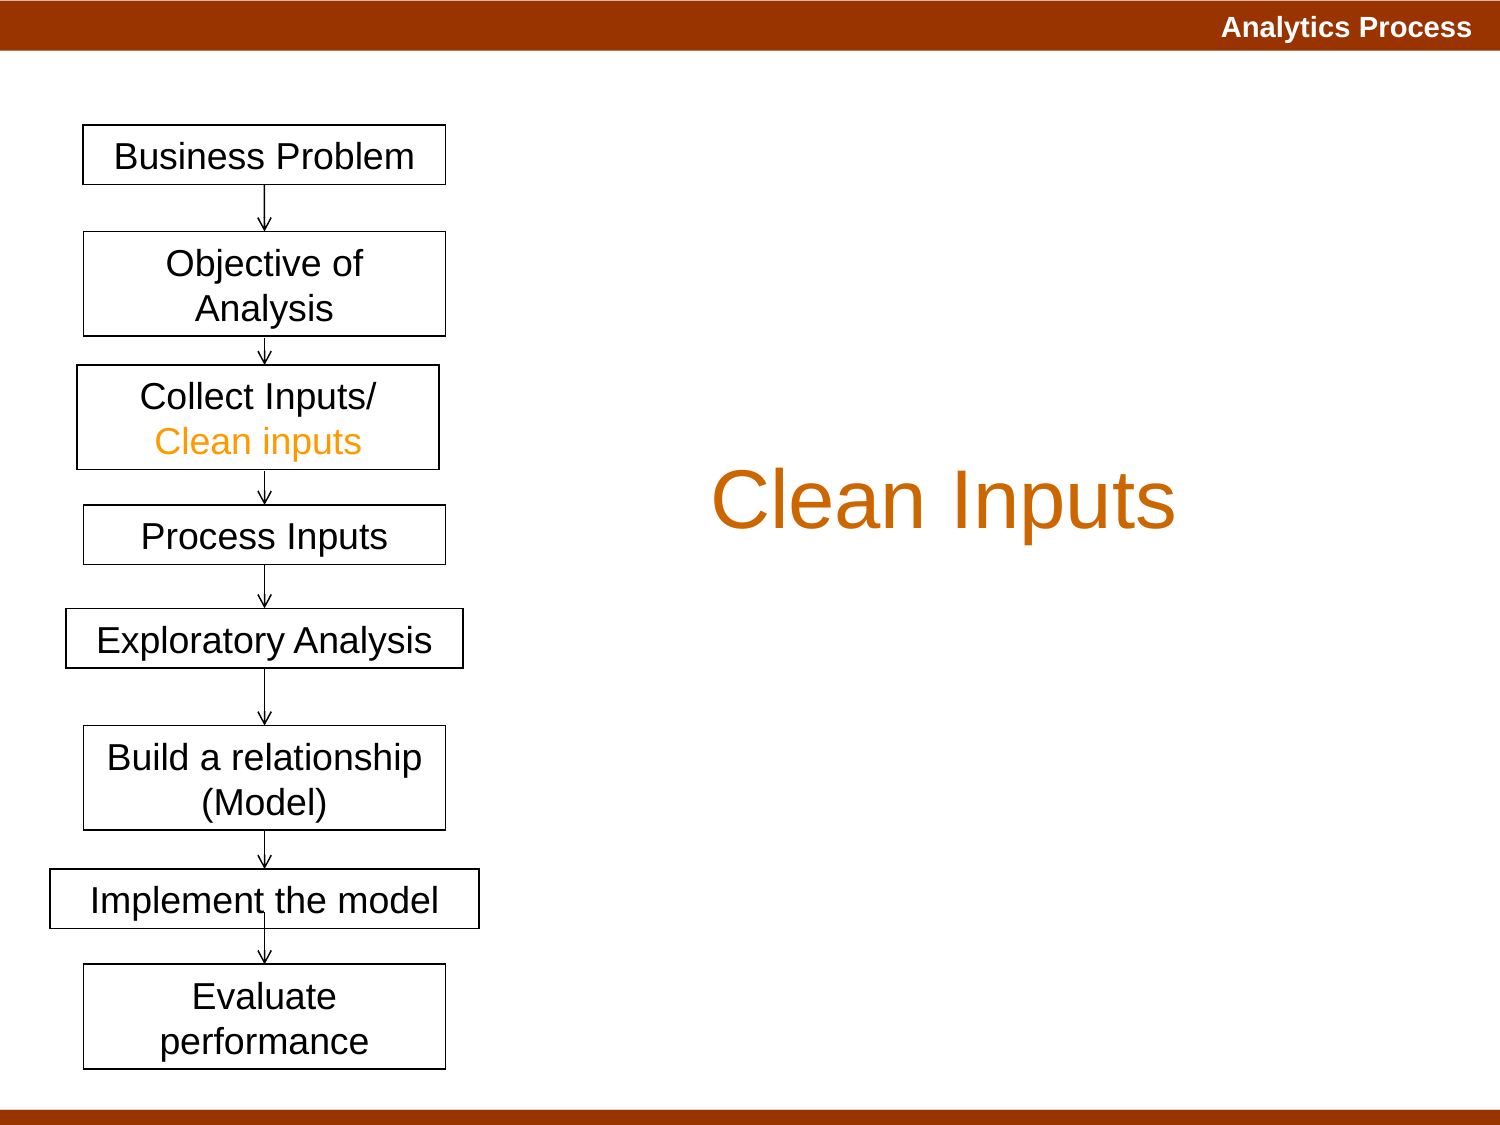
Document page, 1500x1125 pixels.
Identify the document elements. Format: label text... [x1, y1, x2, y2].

text_box Business Problem [83, 124, 446, 185]
text_box Clean Inputs [612, 437, 1275, 553]
text_box Collect Inputs/ Clean inputs [77, 364, 440, 470]
text_box Implement the model [50, 868, 480, 929]
text_box Build a relationship (Model) [83, 725, 446, 831]
text_box Exploratory Analysis [66, 608, 463, 668]
text_box Process Inputs [83, 504, 446, 565]
text_box Objective of Analysis [83, 231, 446, 337]
text_box Evaluate performance [83, 964, 446, 1069]
